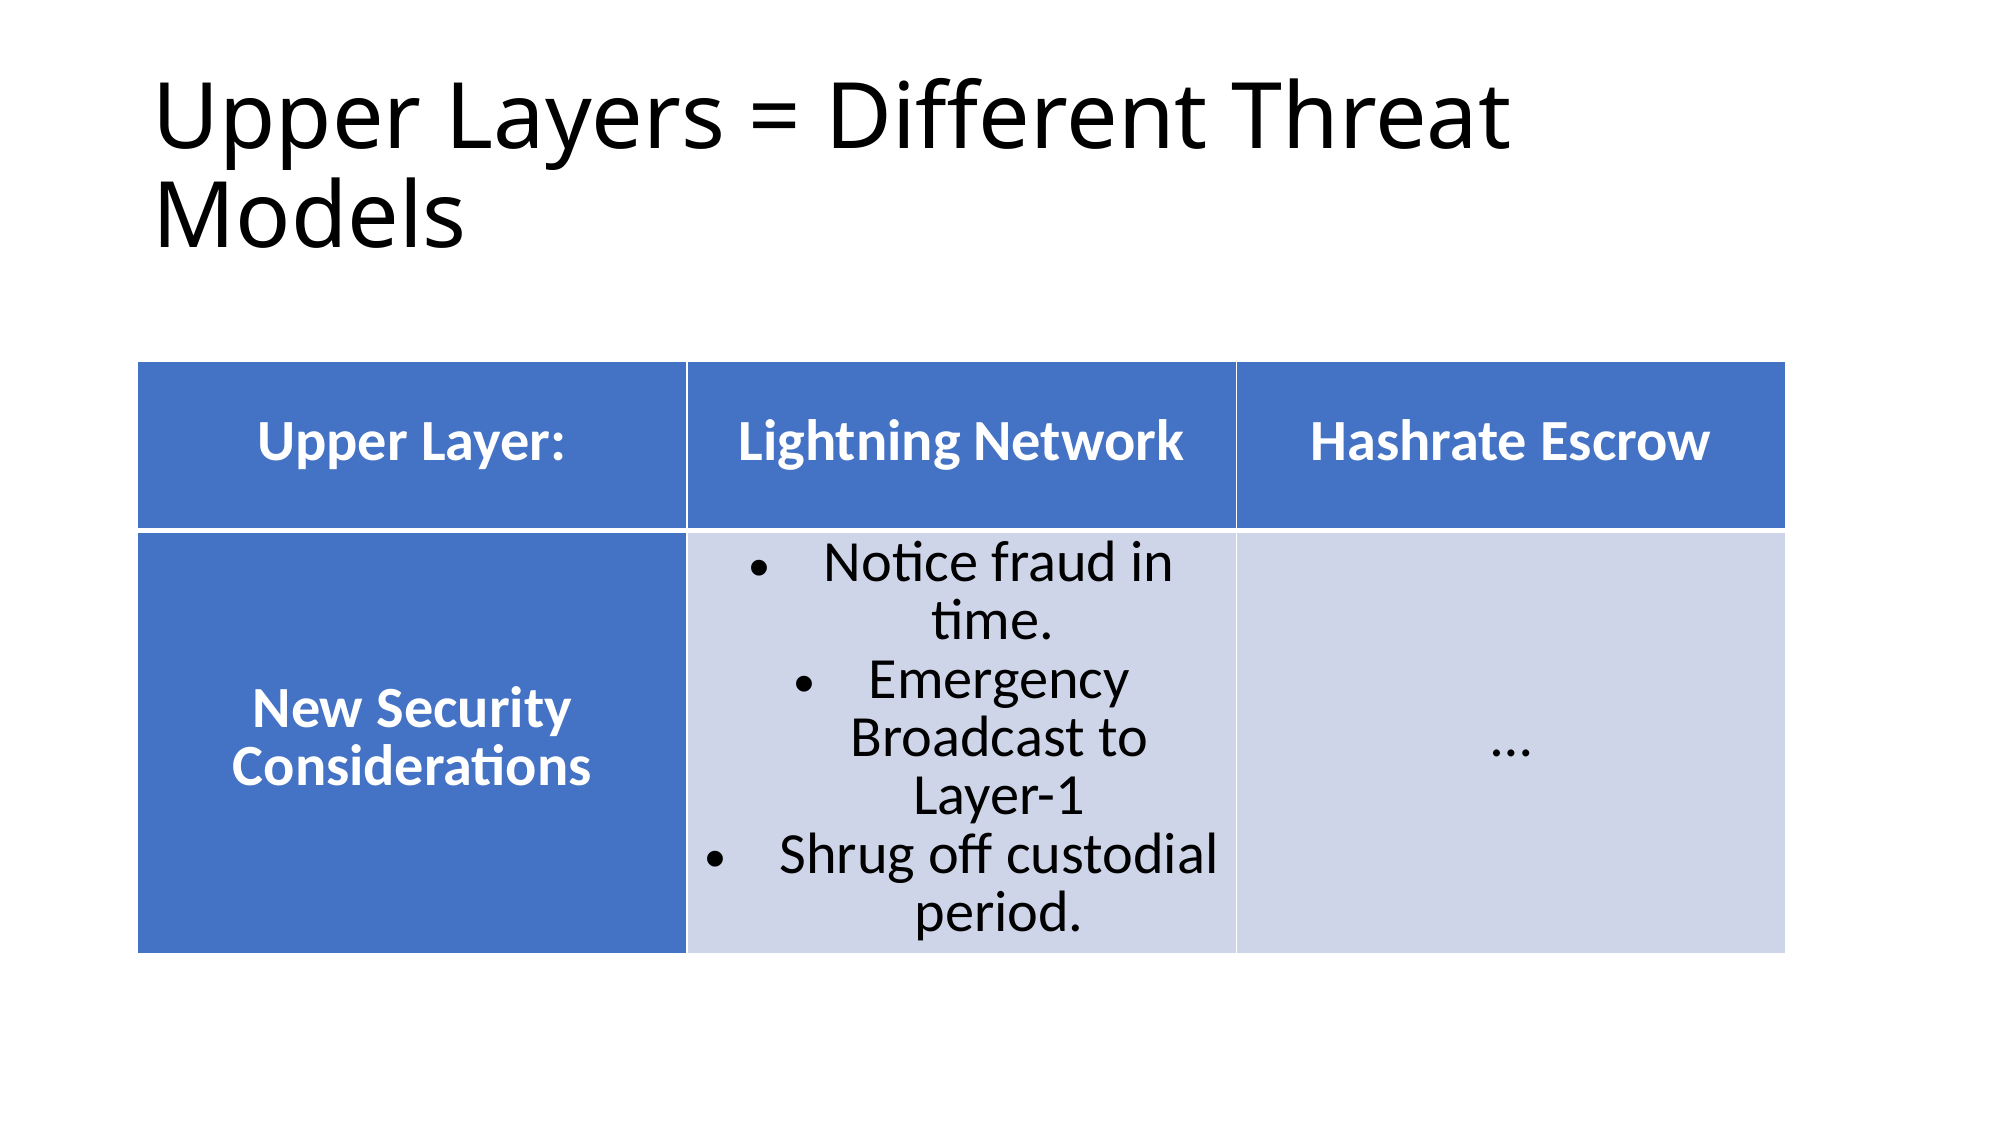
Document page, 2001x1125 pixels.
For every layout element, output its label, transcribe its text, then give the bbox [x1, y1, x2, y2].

title Upper Layers = Different Threat Models [137, 59, 1863, 278]
table_header Lightning Network [688, 362, 1236, 528]
table_header Hashrate Escrow [1237, 362, 1785, 528]
table_cell … [1237, 533, 1785, 953]
table_header Upper Layer: [138, 362, 686, 528]
table_cell Notice fraud in time. Emergency Broadcast to Layer-1 Shrug off custodial period. [688, 533, 1236, 953]
table_cell New Security Considerations [138, 533, 686, 953]
